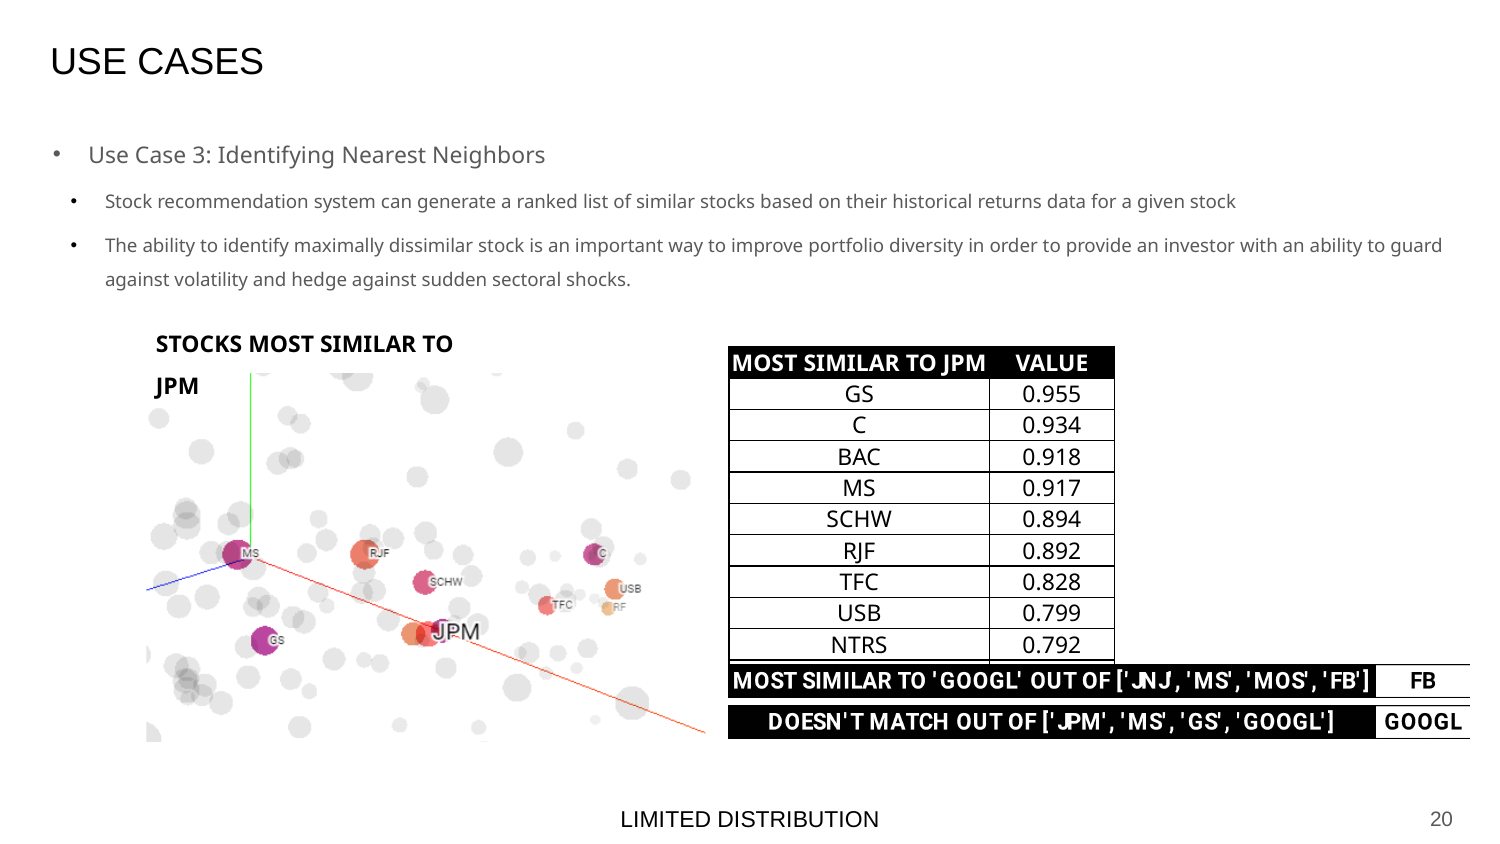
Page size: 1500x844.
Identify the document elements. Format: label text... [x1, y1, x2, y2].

table_cell 0.934 [990, 410, 1114, 440]
table_cell TFC [730, 567, 989, 597]
table_cell 0.792 [990, 629, 1114, 659]
slide_number 20 [1385, 793, 1453, 844]
table_cell RJF [730, 535, 989, 565]
picture [146, 373, 706, 742]
table_header MOST SIMILAR TO JPM [730, 348, 989, 378]
table_cell 0.892 [990, 535, 1114, 565]
table_cell 0.955 [990, 379, 1114, 409]
text_box STOCKS MOST SIMILAR TO JPM [155, 316, 463, 371]
table_cell C [730, 410, 989, 440]
table_cell SCHW [730, 504, 989, 534]
table_cell MS [730, 473, 989, 503]
picture [728, 705, 1470, 739]
picture [728, 664, 1470, 698]
table_cell USB [730, 598, 989, 628]
table_header VALUE [990, 348, 1114, 378]
text_box Use Case 3: Identifying Nearest Neighbors Stock recommendation system can generate a ranked list of similar stocks based on their historical returns data for a given stock The ability to identify maximally dissimilar stock is an important way to improve portfolio diversity in order to provide an investor with an ability to guard against volatility and hedge against sudden sectoral shocks. [52, 126, 1450, 302]
table_cell 0.828 [990, 567, 1114, 597]
table_cell 0.917 [990, 473, 1114, 503]
footer LIMITED DISTRIBUTION [262, 793, 1238, 844]
table_cell GS [730, 379, 989, 409]
table_cell 0.894 [990, 504, 1114, 534]
table_cell BAC [730, 441, 989, 471]
table_cell 0.918 [990, 441, 1114, 471]
table_cell NTRS [730, 629, 989, 659]
table_cell 0.799 [990, 598, 1114, 628]
title USE CASES [50, 37, 1450, 111]
